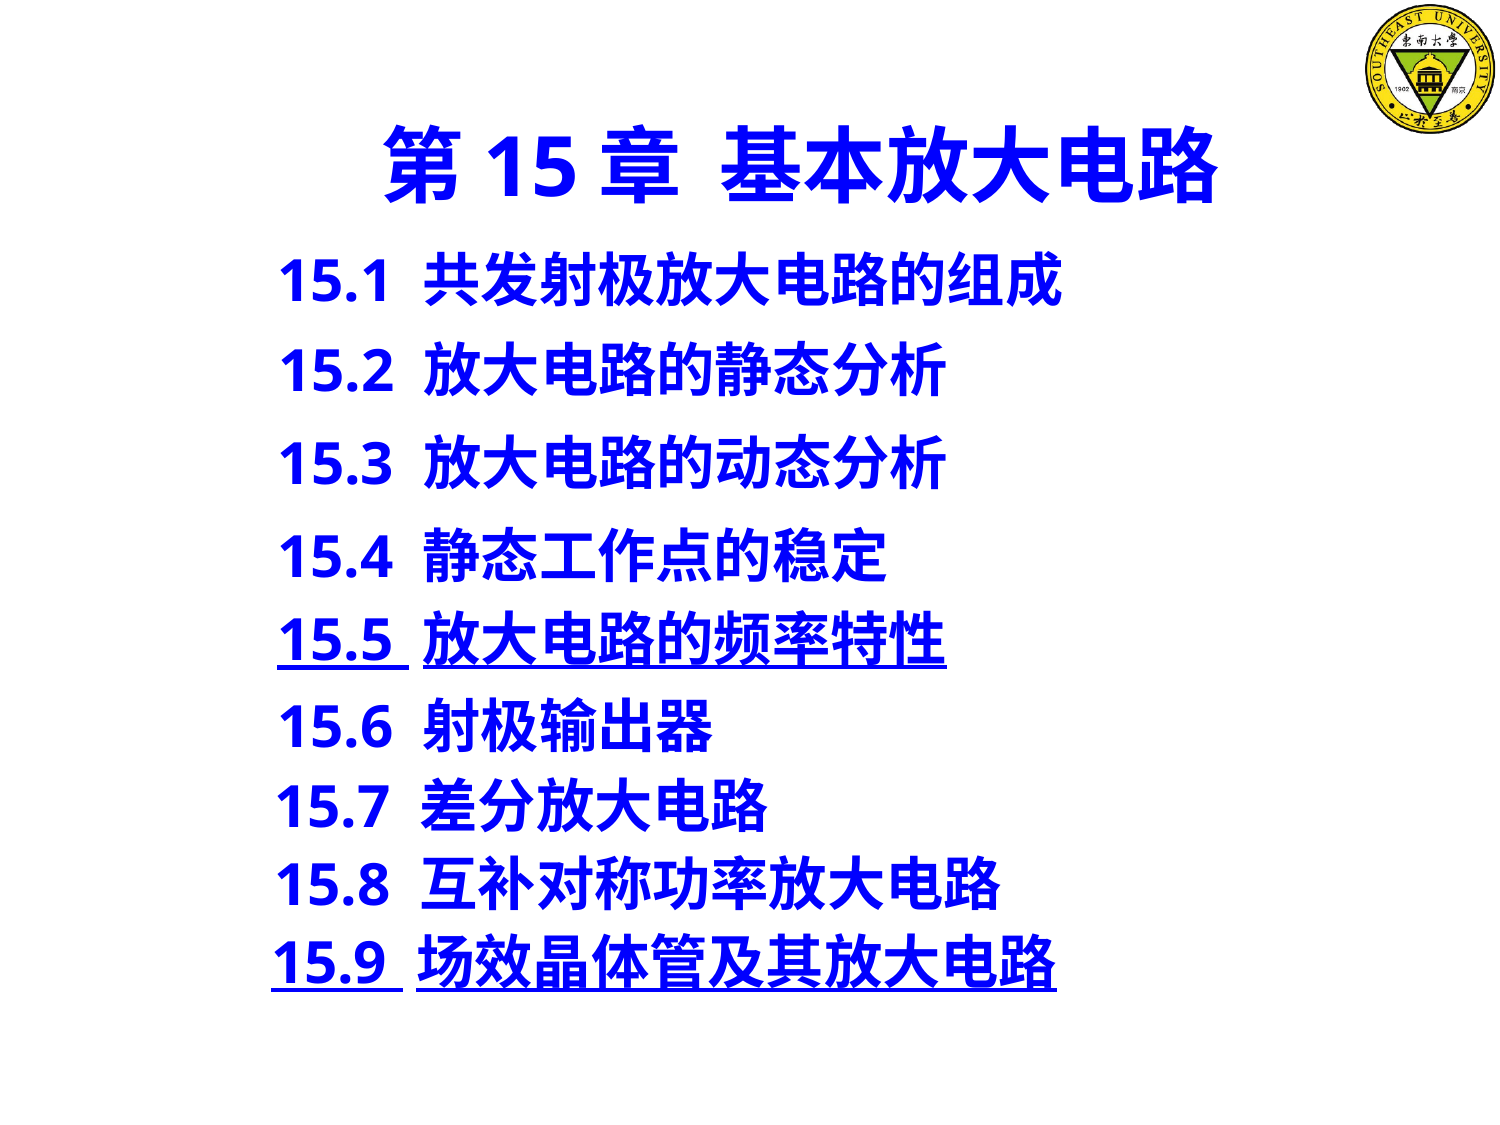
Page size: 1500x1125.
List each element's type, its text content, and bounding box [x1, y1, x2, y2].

text_box 15.8 互补对称功率放大电路 [259, 839, 1222, 925]
text_box 15.4 静态工作点的稳定 [262, 511, 1113, 594]
text_box 15.9 场效晶体管及其放大电路 [256, 917, 1194, 1003]
text_box 15.6 射极输出器 [262, 681, 838, 761]
picture [1360, 0, 1500, 138]
text_box 15.2 放大电路的静态分析 [263, 325, 1163, 411]
text_box 15.5 放大电路的频率特性 [262, 594, 1250, 681]
text_box 15.1 共发射极放大电路的组成 [262, 235, 1150, 321]
text_box 15.7 差分放大电路 [259, 761, 881, 847]
text_box 第15章 基本放大电路 [274, 105, 1325, 244]
text_box 15.3 放大电路的动态分析 [263, 418, 1188, 504]
